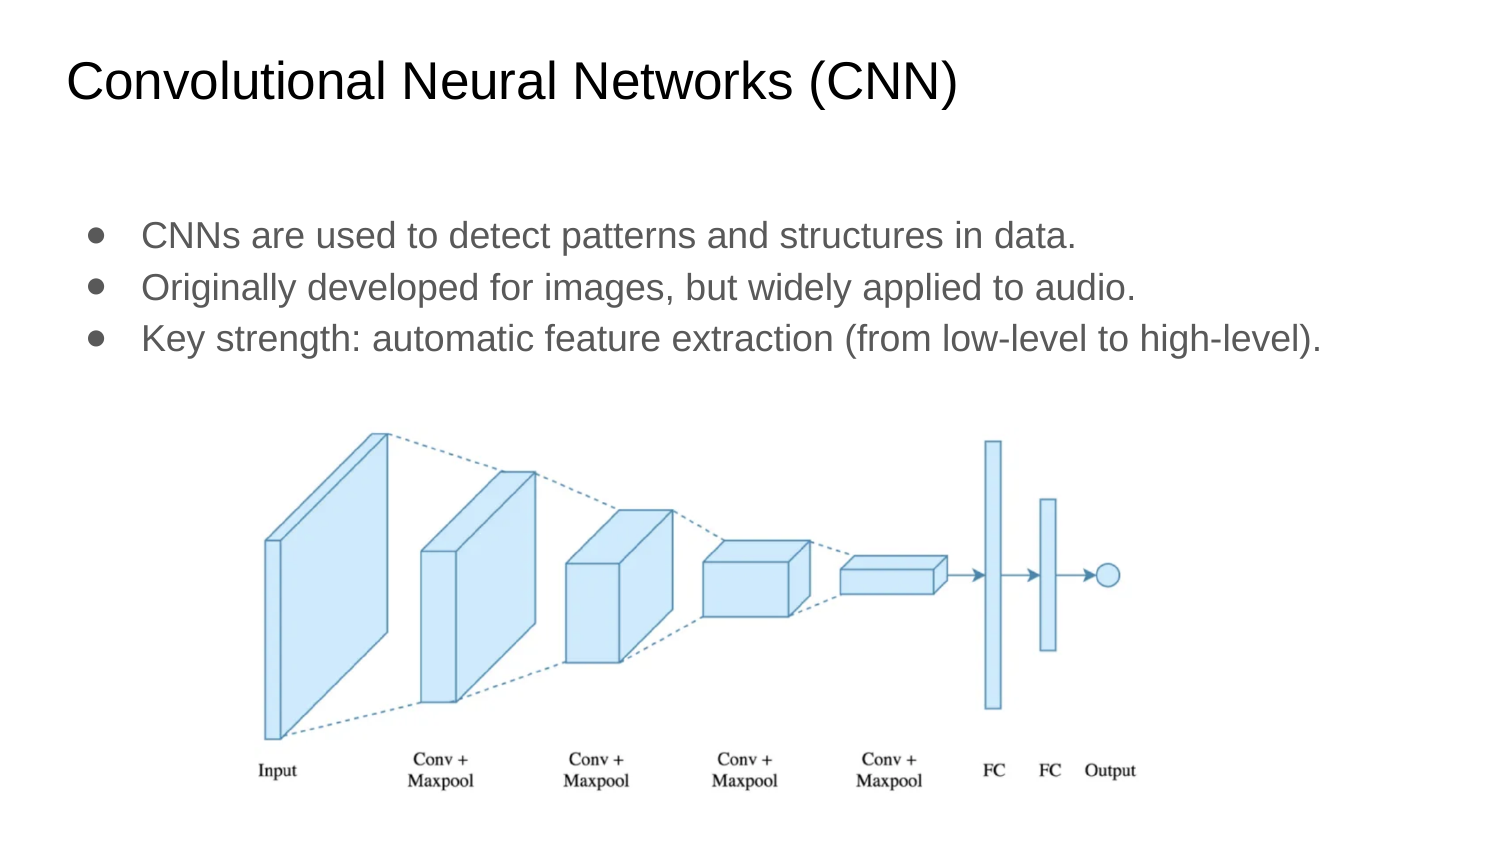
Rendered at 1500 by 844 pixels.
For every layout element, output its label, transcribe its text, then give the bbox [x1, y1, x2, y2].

list CNNs are used to detect patterns and structures in data. Originally developed for images, but widely applied to audio. Key strength: automatic feature extraction (from low-level to high-level). [51, 189, 1449, 750]
title Convolutional Neural Networks (CNN) [51, 32, 1449, 126]
picture [245, 390, 1152, 819]
